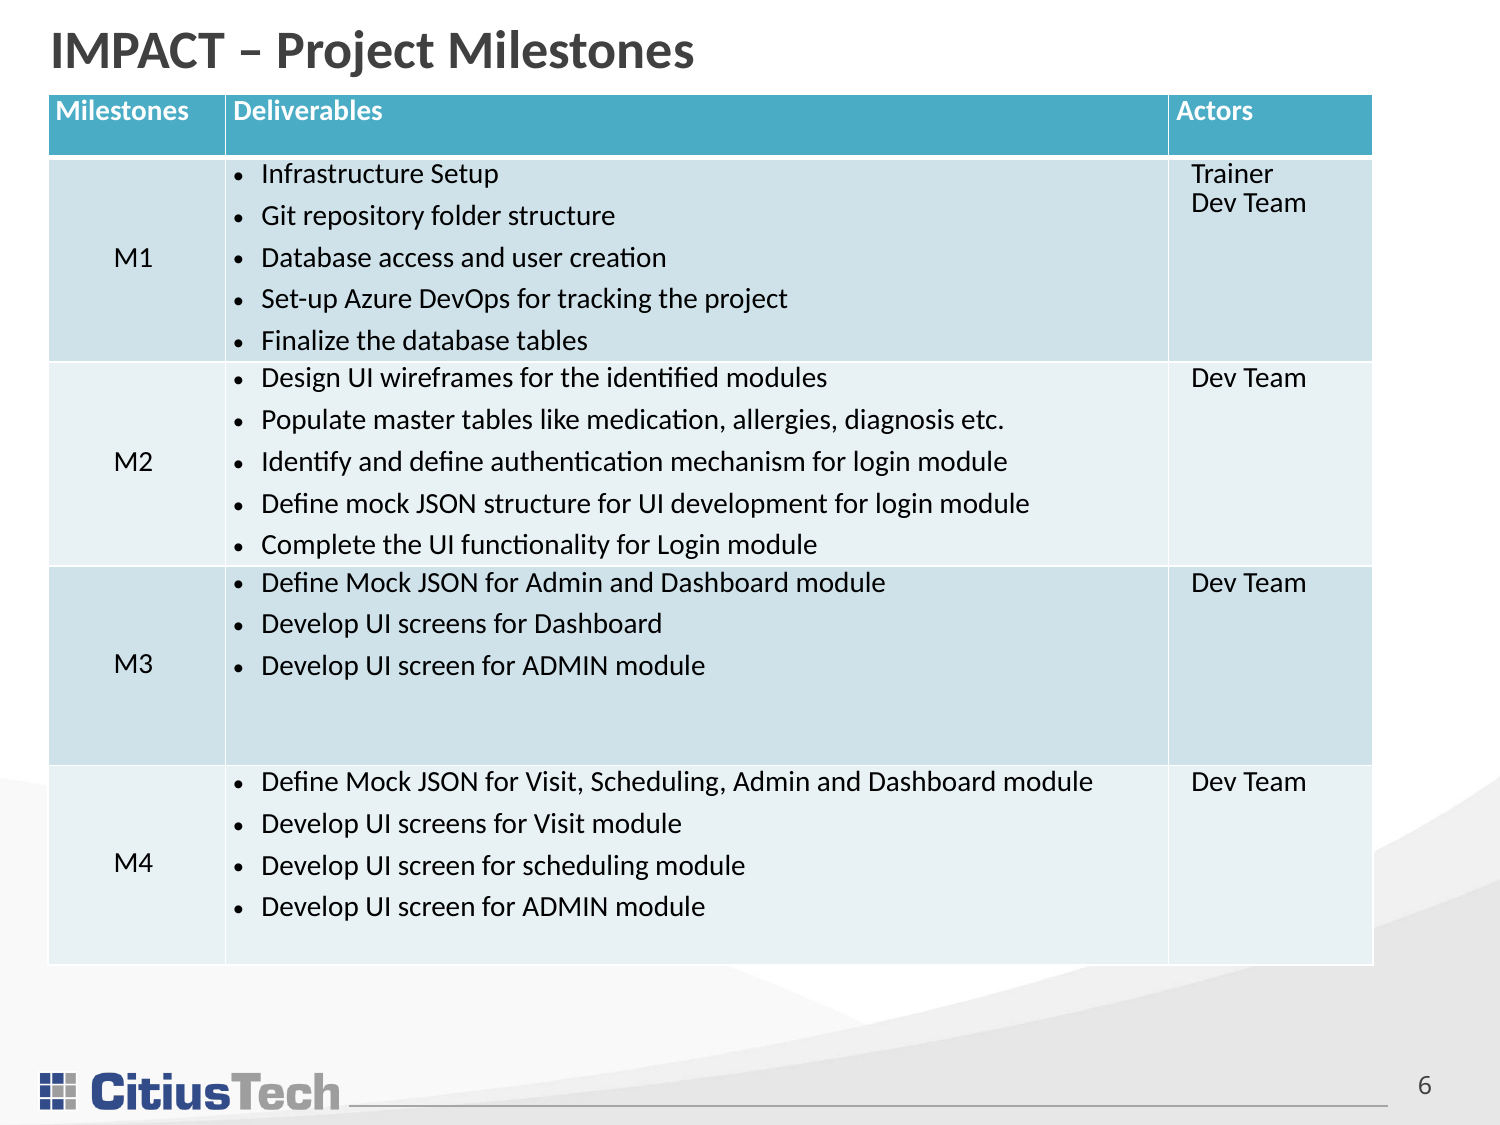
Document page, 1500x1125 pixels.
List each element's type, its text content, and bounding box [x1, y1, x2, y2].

table_cell Dev Team [1169, 363, 1372, 565]
table_cell Define Mock JSON for Visit, Scheduling, Admin and Dashboard module Develop UI screens for Visit module Develop UI screen for scheduling module Develop UI screen for ADMIN module [226, 766, 1168, 964]
title IMPACT – Project Milestones [35, 0, 1440, 95]
table_cell Trainer Dev Team [1169, 160, 1372, 361]
table_cell Infrastructure Setup Git repository folder structure Database access and user creation Set-up Azure DevOps for tracking the project Finalize the database tables [226, 160, 1168, 361]
table_cell M1 [49, 160, 225, 361]
table_header Actors [1169, 95, 1372, 155]
table_header Deliverables [226, 95, 1168, 155]
table_cell M4 [49, 766, 225, 964]
table_cell Dev Team [1169, 766, 1372, 964]
picture [0, 0, 1500, 1125]
table_cell M2 [49, 363, 225, 565]
table_header Milestones [49, 95, 225, 155]
table_cell Design UI wireframes for the identified modules Populate master tables like medication, allergies, diagnosis etc. Identify and define authentication mechanism for login module Define mock JSON structure for UI development for login module Complete the UI functionality for Login module [226, 363, 1168, 565]
table_cell Dev Team [1169, 567, 1372, 765]
table_cell Define Mock JSON for Admin and Dashboard module Develop UI screens for Dashboard Develop UI screen for ADMIN module [226, 567, 1168, 765]
table_cell M3 [49, 567, 225, 765]
